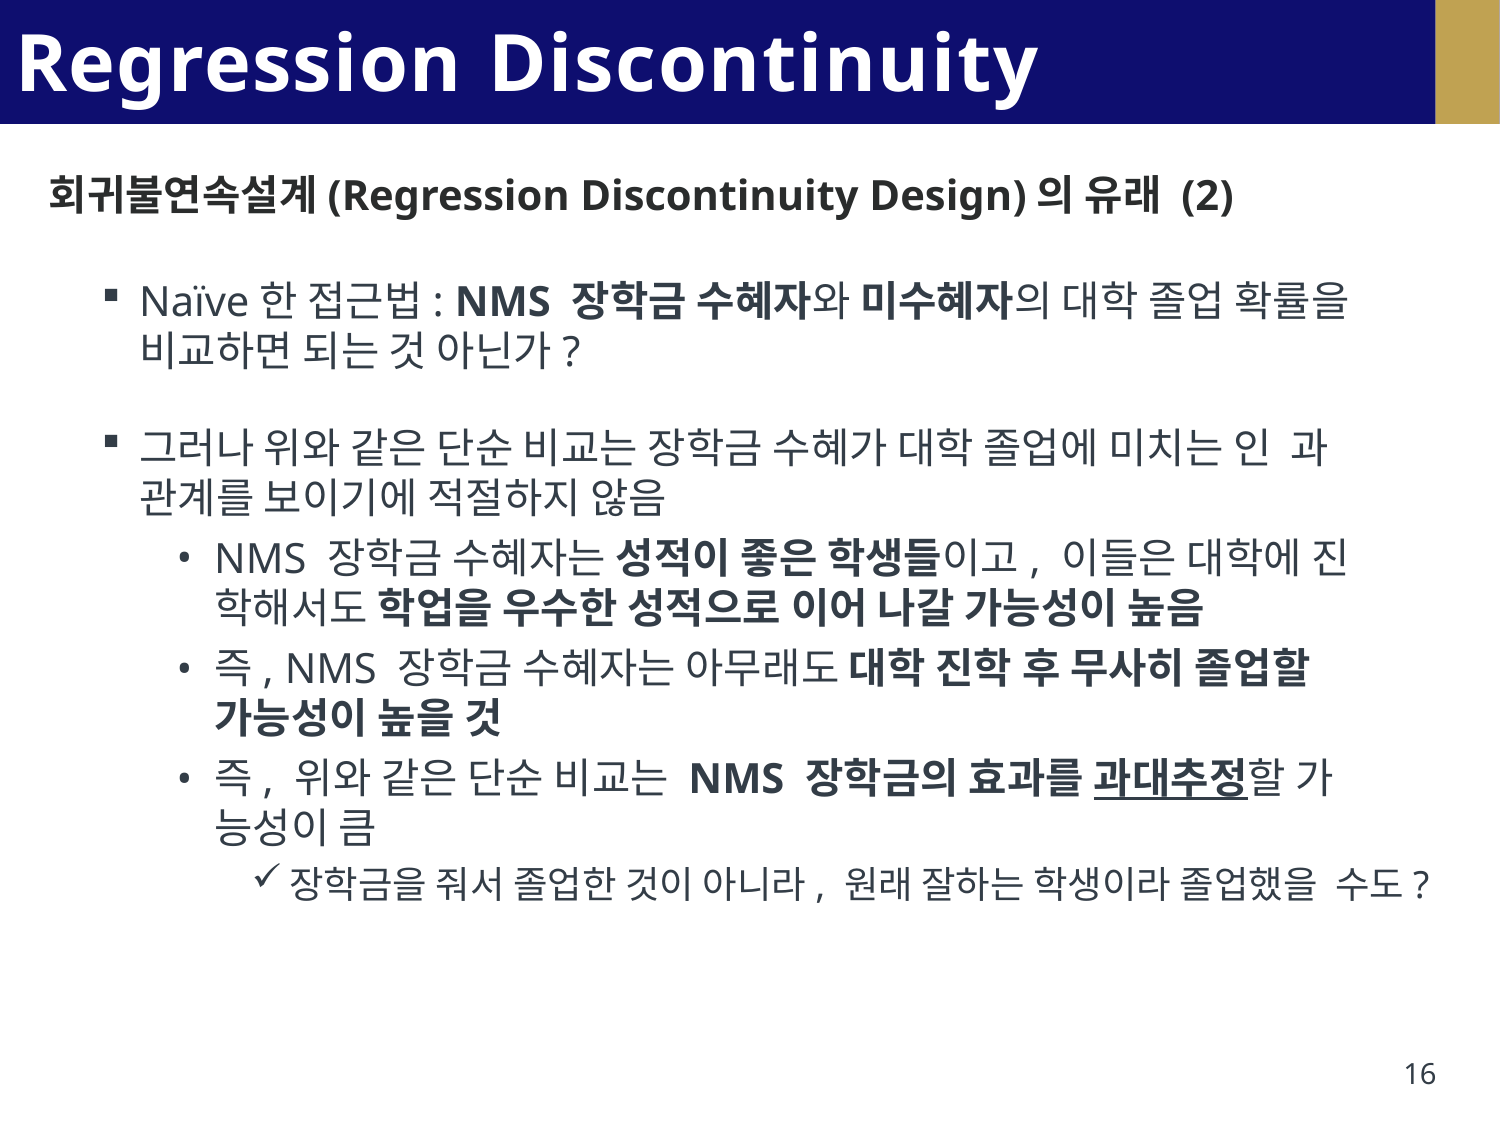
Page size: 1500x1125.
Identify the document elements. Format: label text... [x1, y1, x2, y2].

text_box 회귀불연속설계(Regression Discontinuity Design)의 유래 (2) Naïve한 접근법: NMS 장학금 수혜자와 미수혜자의 대학 졸업 확률을 비교하면 되는 것 아닌가? 그러나 위와 같은 단순 비교는 장학금 수혜가 대학 졸업에 미치는 인 과 관계를 보이기에 적절하지 않음 NMS 장학금 수혜자는 성적이 좋은 학생들이고, 이들은 대학에 진 학해서도 학업을 우수한 성적으로 이어 나갈 가능성이 높음 즉, NMS 장학금 수혜자는 아무래도 대학 진학 후 무사히 졸업할 가능성이 높을 것 즉, 위와 같은 단순 비교는 NMS 장학금의 효과를 과대추정할 가 능성이 큼 장학금을 줘서 졸업한 것이 아니라, 원래 잘하는 학생이라 졸업했을 수도? [46, 166, 1436, 906]
title Regression Discontinuity Design [12, 10, 1296, 203]
slide_number 16 [1397, 1050, 1442, 1125]
